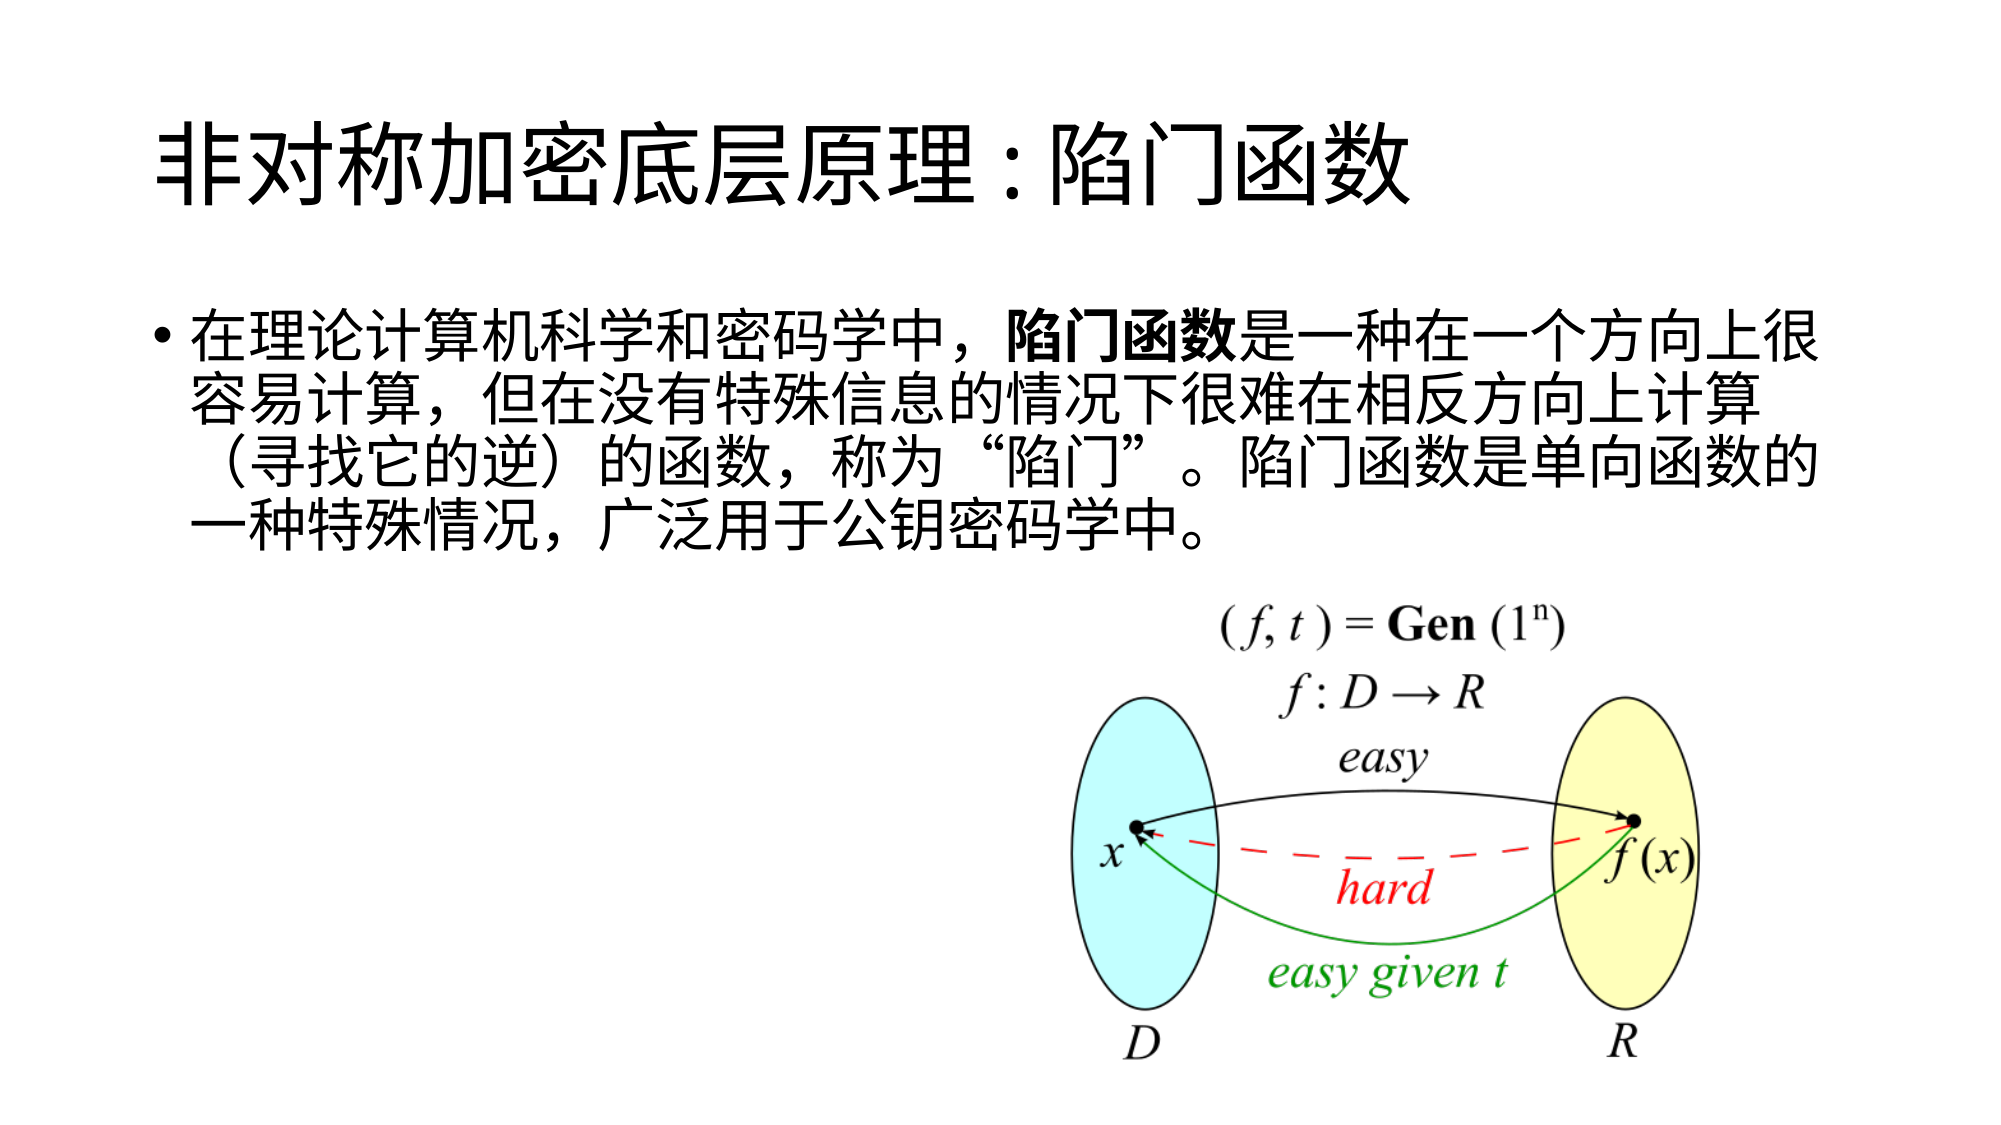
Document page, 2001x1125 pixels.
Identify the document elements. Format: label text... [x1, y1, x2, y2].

picture [999, 562, 1765, 1104]
title 非对称加密底层原理:陷门函数 [137, 59, 1863, 278]
list 在理论计算机科学和密码学中，陷门函数是一种在一个方向上很容易计算，但在没有特殊信息的情况下很难在相反方向上计算（寻找它的逆）的函数，称为“陷门”。陷门函数是单向函数的一种特殊情况，广泛用于公钥密码学中。 [137, 299, 1863, 1014]
